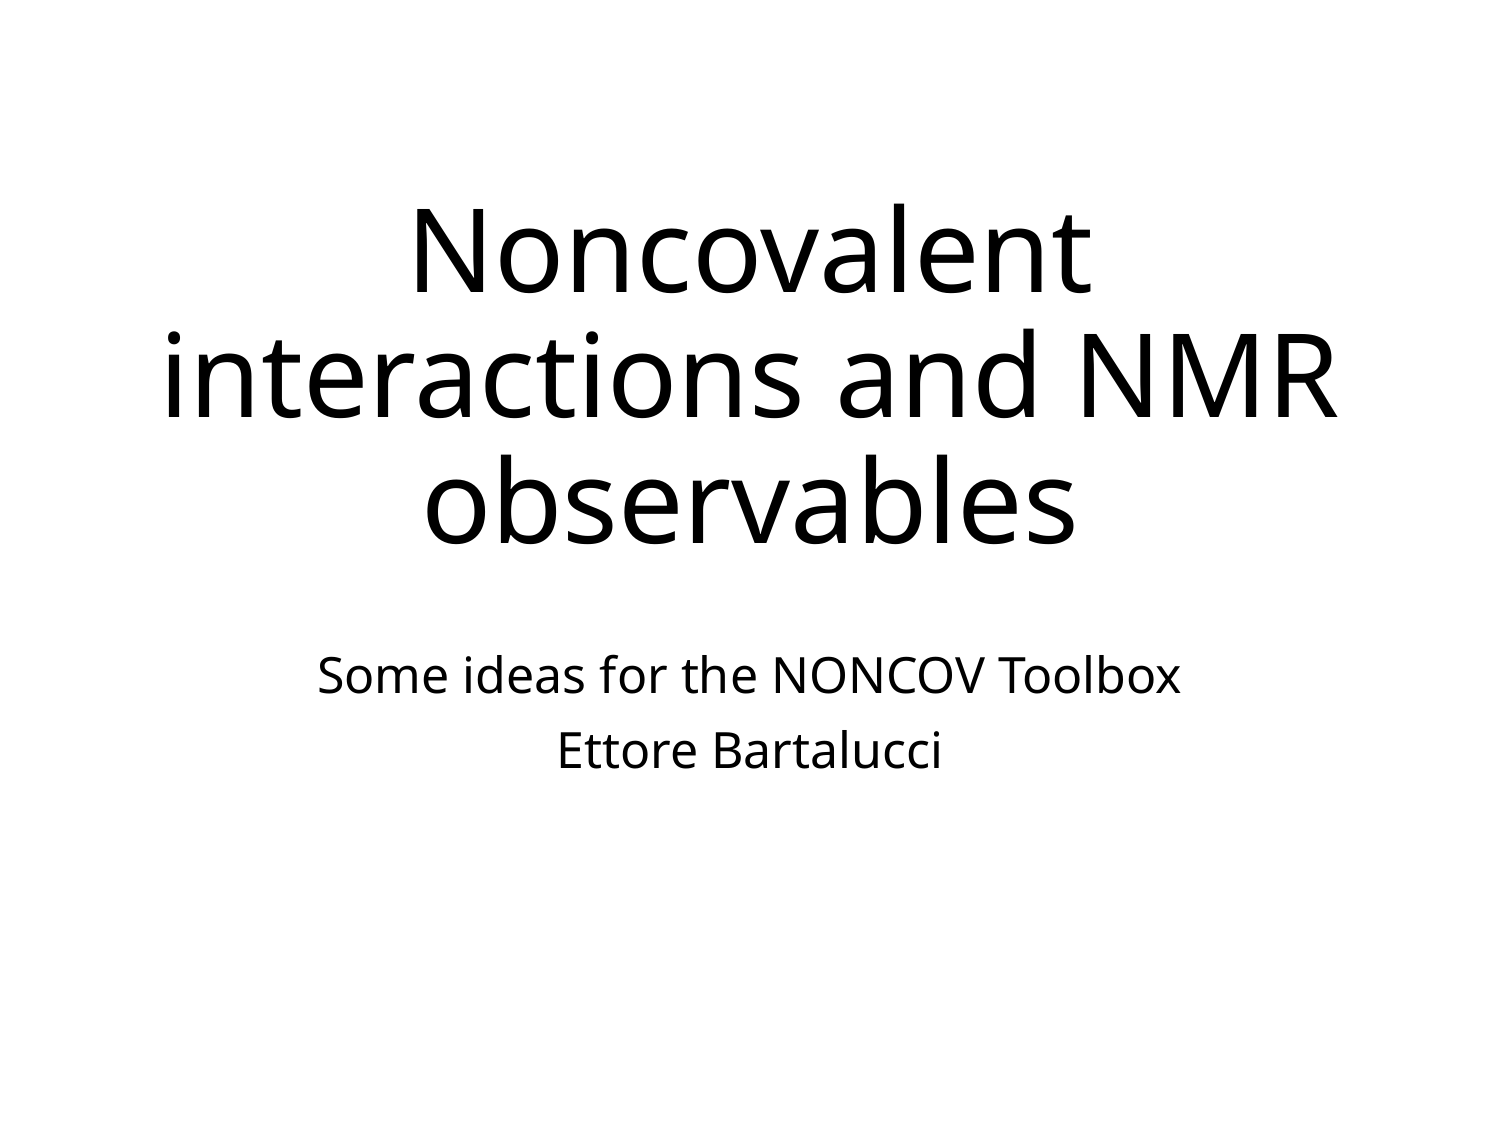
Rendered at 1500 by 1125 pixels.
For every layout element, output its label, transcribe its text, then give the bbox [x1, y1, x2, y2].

title Noncovalent interactions and NMR observables [112, 184, 1388, 576]
subtitle Some ideas for the NONCOV Toolbox Ettore Bartalucci [187, 642, 1313, 847]
